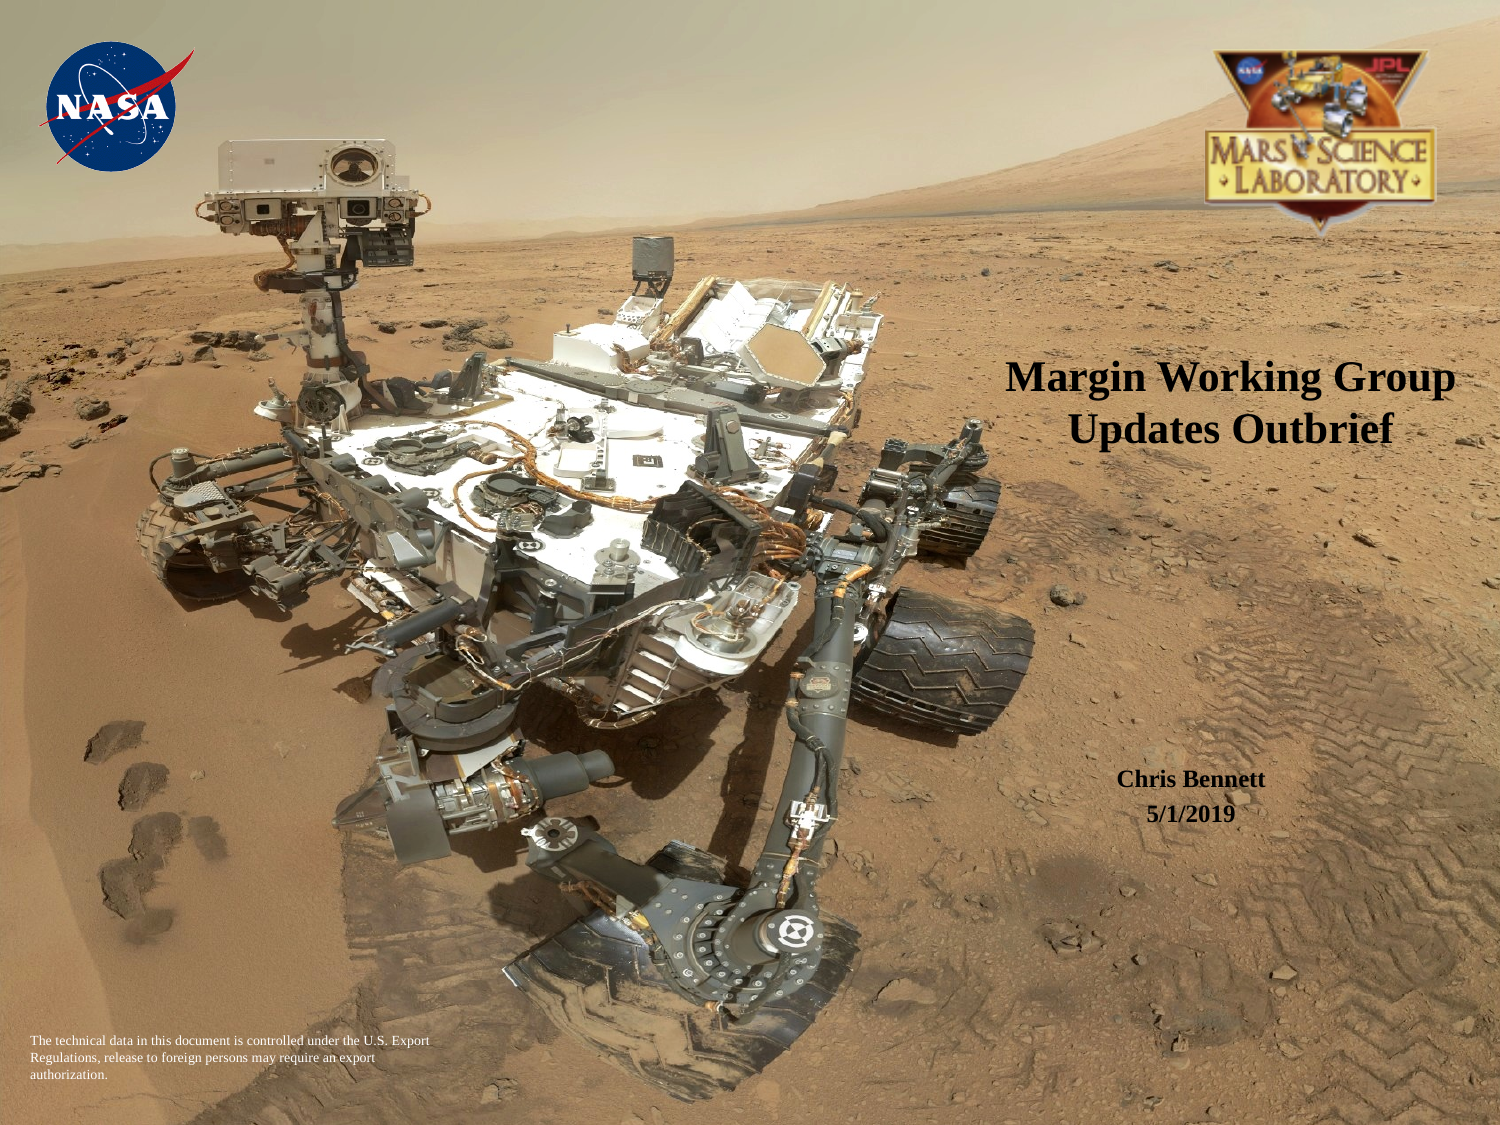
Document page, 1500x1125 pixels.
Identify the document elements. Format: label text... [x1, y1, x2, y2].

subtitle Chris Bennett 5/1/2019 [904, 754, 1479, 1043]
title Margin Working Group Updates Outbrief [961, 248, 1500, 551]
picture [0, 0, 1500, 1125]
